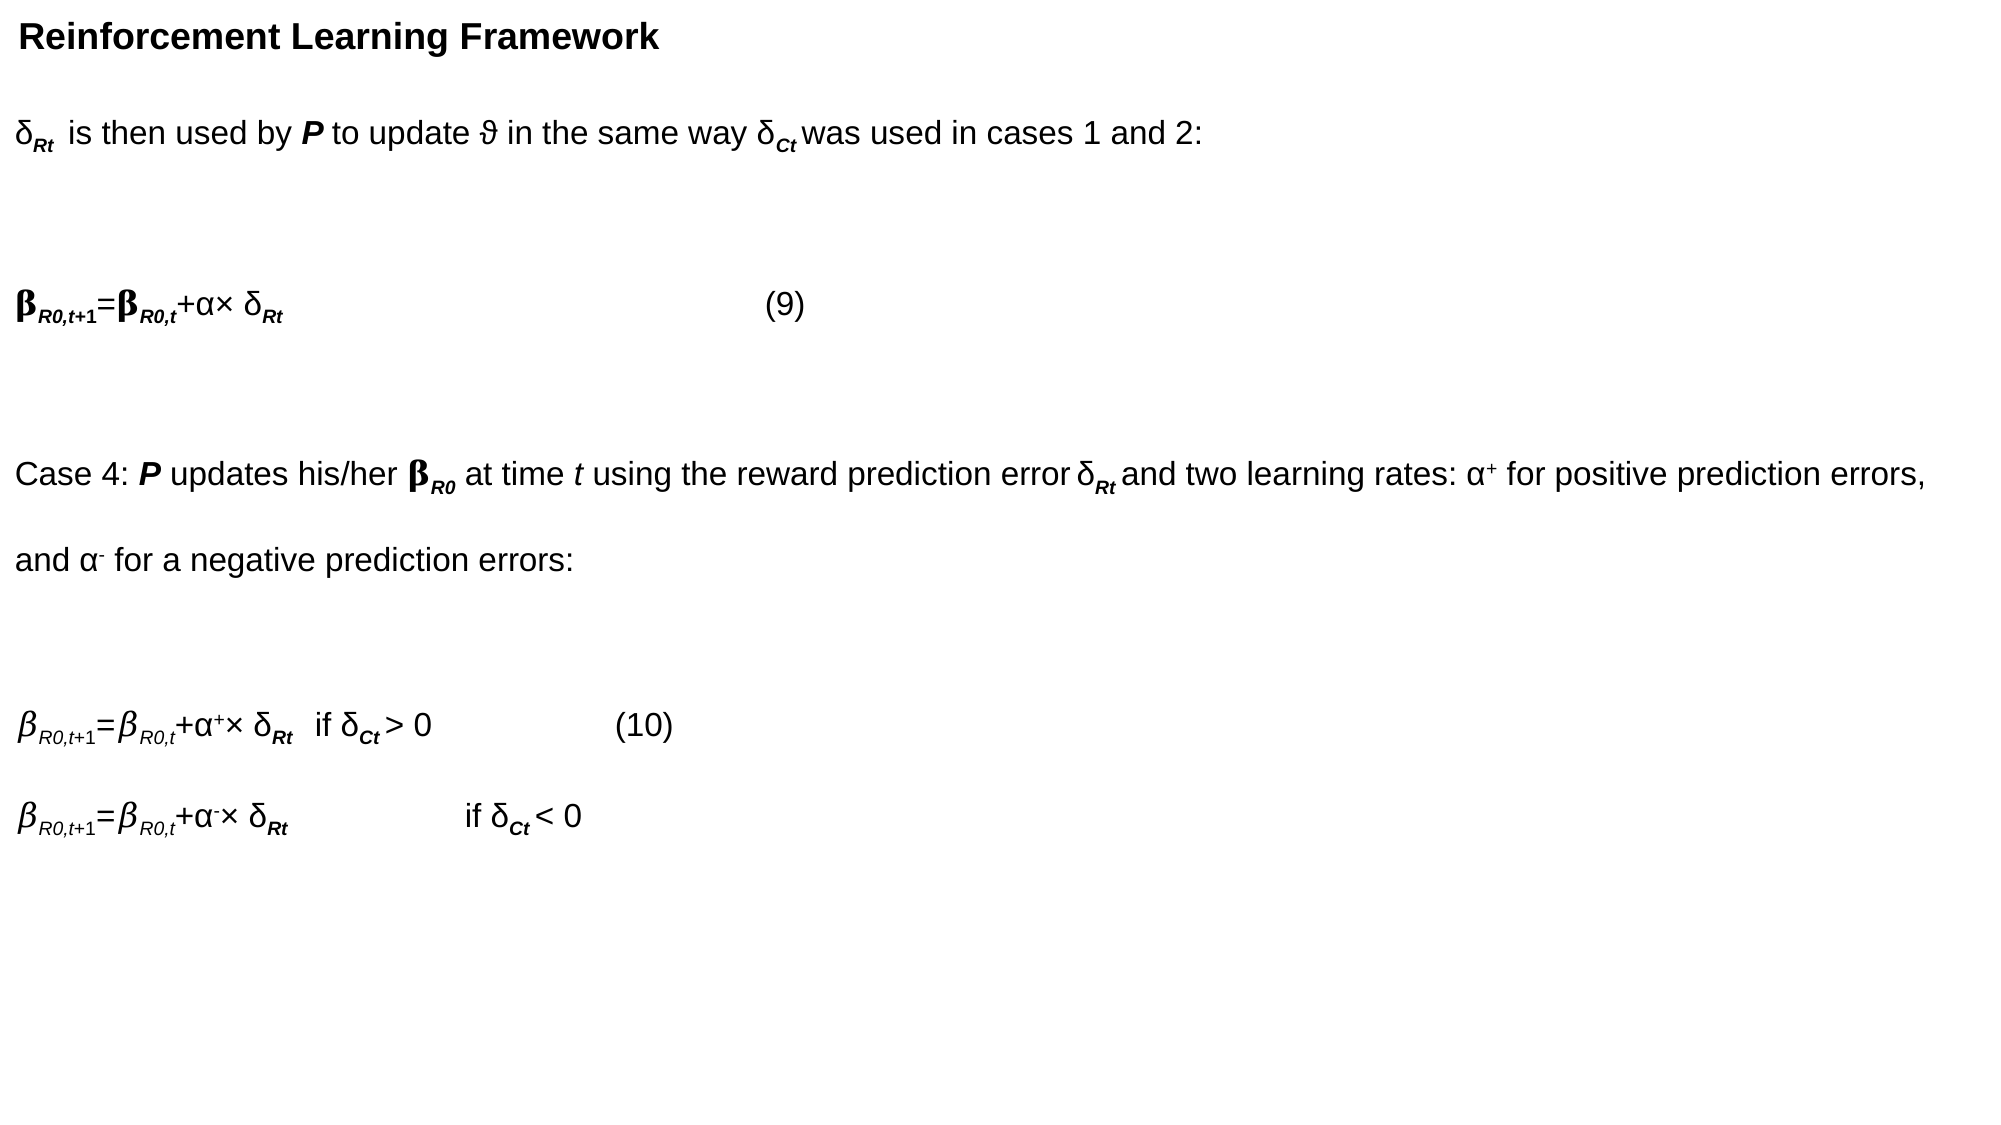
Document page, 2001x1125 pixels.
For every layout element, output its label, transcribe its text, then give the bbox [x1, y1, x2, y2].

text_box δRt is then used by P to update ϑ in the same way δCt was used in cases 1 and 2: 𝛃R0,t+1=𝛃R0,t+α× δRt (9) Case 4: P updates his/her 𝛃R0 at time t using the reward prediction error δRt and two learning rates: α+ for positive prediction errors, and α- for a negative prediction errors: 𝛽R0,t+1=𝛽R0,t+α+× δRt if δCt > 0 (10) 𝛽R0,t+1=𝛽R0,t+α-× δRt if δCt < 0 [0, 58, 1968, 1087]
text_box Reinforcement Learning Framework [3, 4, 675, 65]
